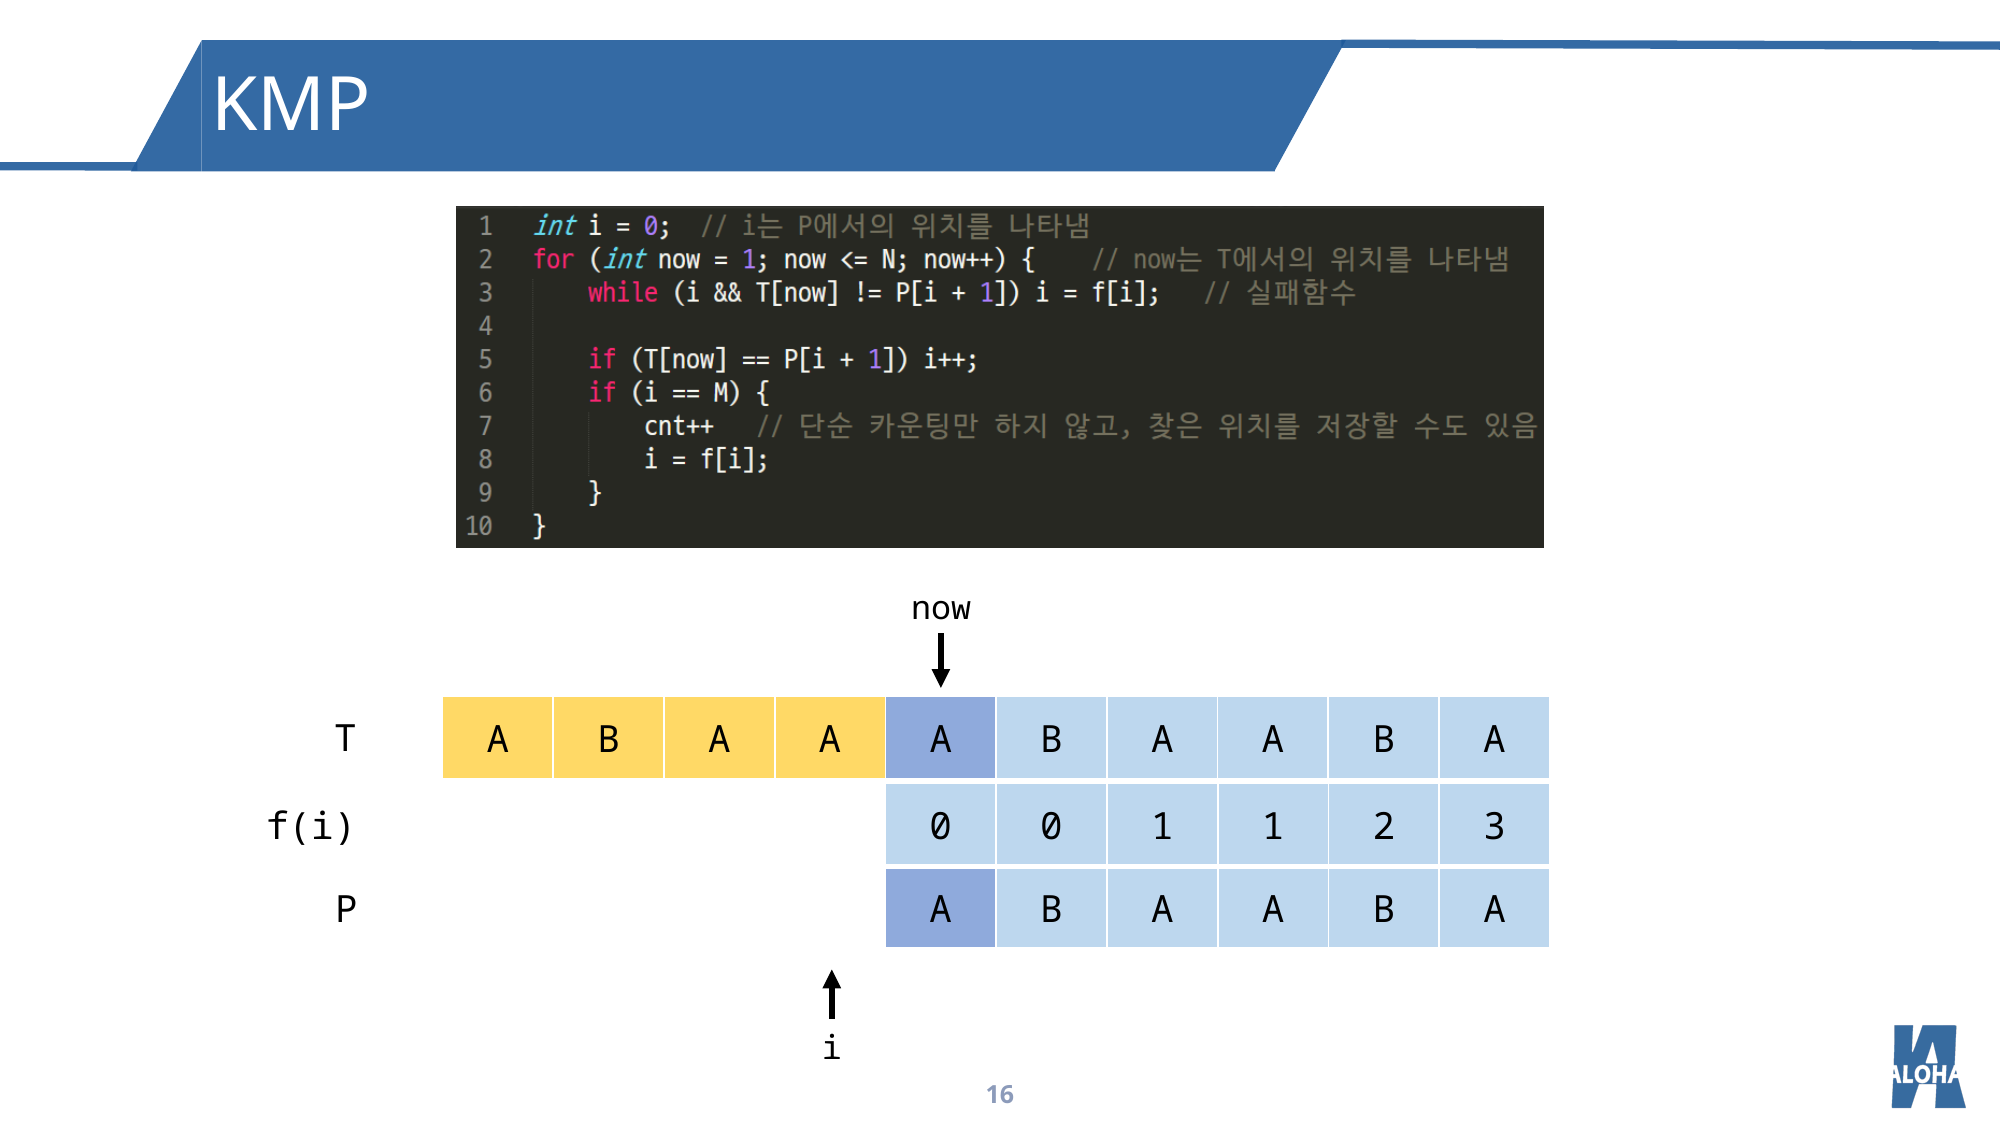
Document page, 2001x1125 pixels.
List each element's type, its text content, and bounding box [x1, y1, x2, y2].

table_header A [1219, 869, 1328, 947]
table_header A [886, 697, 995, 778]
table_header A [886, 869, 995, 947]
text_box P [296, 877, 373, 938]
picture [456, 206, 1544, 548]
table_header A [1440, 697, 1549, 778]
table_header 0 [886, 784, 995, 864]
list KMP [196, 45, 1270, 168]
text_box i [795, 1018, 868, 1074]
picture [1853, 1006, 2000, 1125]
table_header 0 [997, 784, 1106, 864]
table_header B [1329, 869, 1438, 947]
table_header 3 [1440, 784, 1549, 864]
table_header B [997, 697, 1106, 778]
table_header A [776, 697, 885, 778]
table_header A [443, 697, 552, 778]
table_header B [1329, 697, 1438, 778]
table_header B [554, 697, 663, 778]
table_header A [1108, 869, 1217, 947]
table_header A [1440, 869, 1549, 947]
table_header A [1108, 697, 1217, 778]
slide_number 16 [774, 1065, 1225, 1125]
text_box f(i) [248, 794, 371, 855]
table_header 1 [1219, 784, 1328, 864]
text_box now [894, 578, 987, 634]
table_header B [997, 869, 1106, 947]
table_header A [1218, 697, 1327, 778]
table_header A [665, 697, 774, 778]
table_header 1 [1108, 784, 1217, 864]
text_box T [295, 706, 372, 767]
table_header 2 [1329, 784, 1438, 864]
